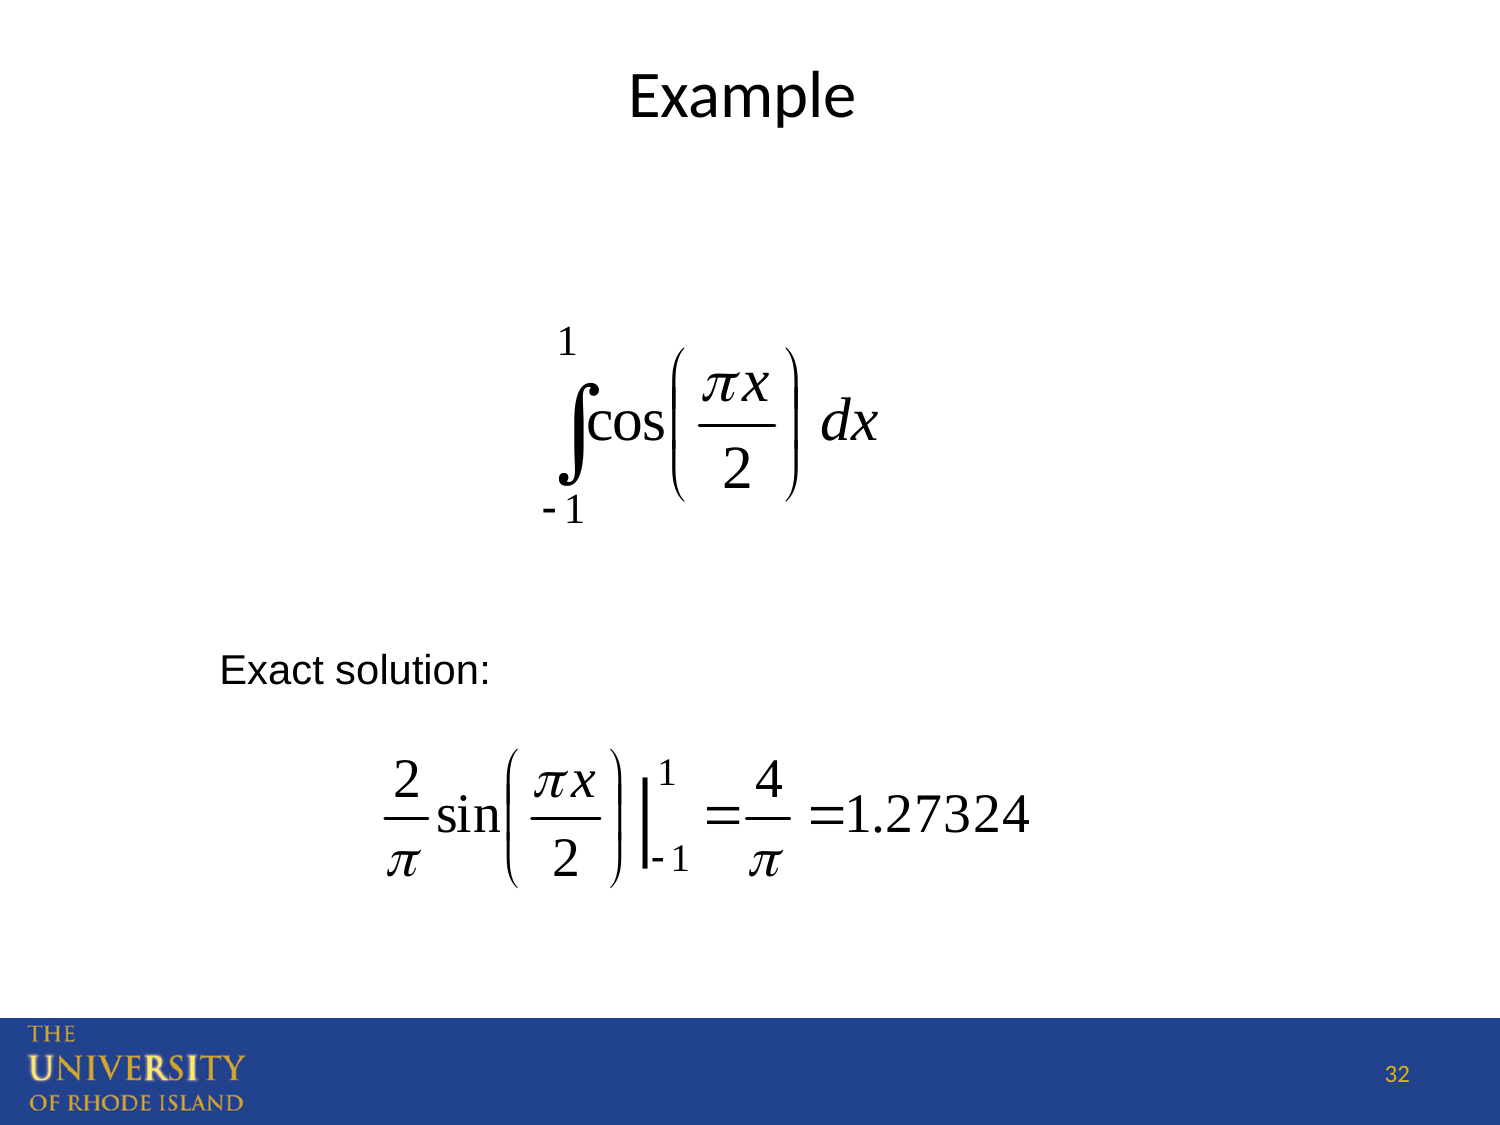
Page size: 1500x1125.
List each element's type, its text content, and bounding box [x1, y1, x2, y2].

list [530, 305, 894, 539]
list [373, 732, 1037, 906]
title Example [67, 43, 1418, 232]
picture [0, 1018, 1500, 1125]
text_box Exact solution: [204, 635, 544, 701]
